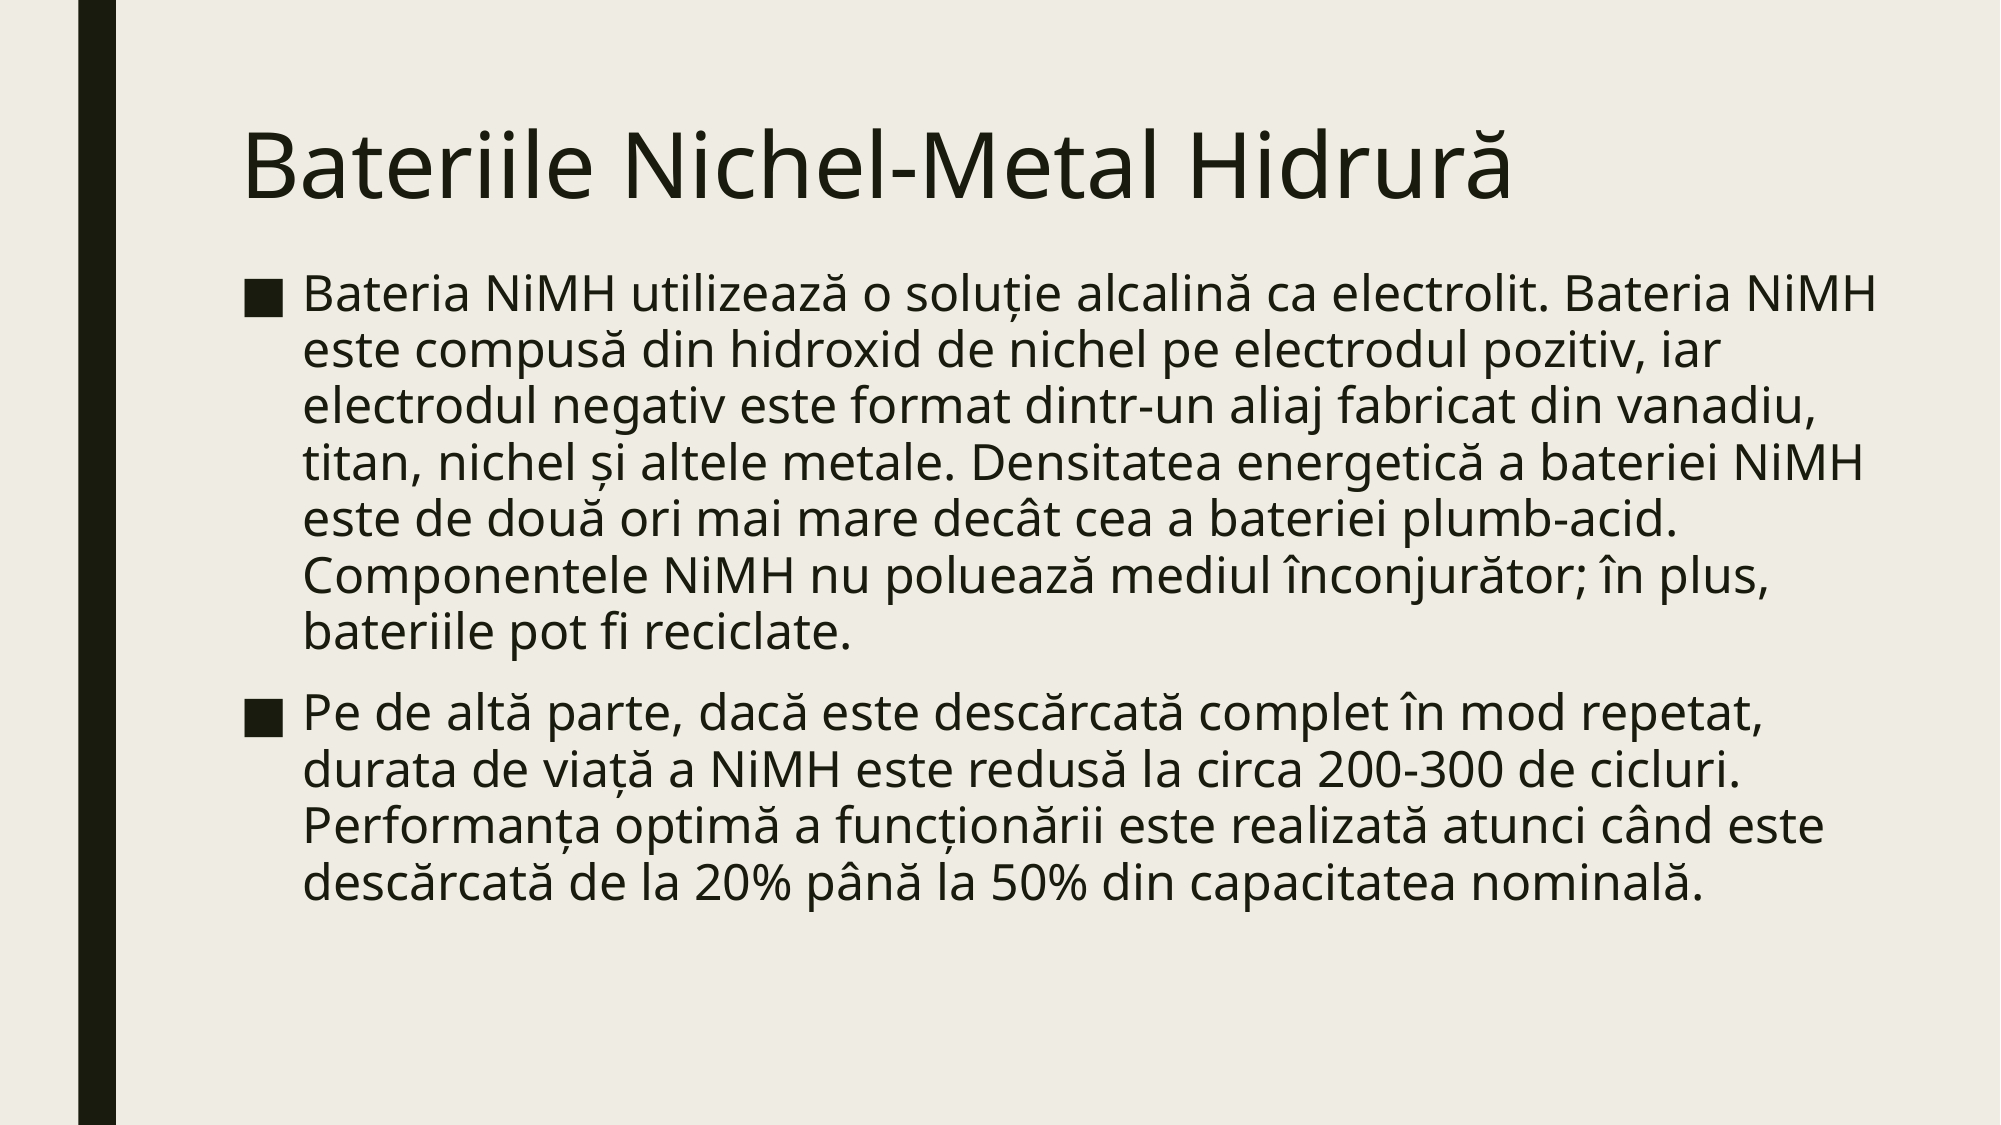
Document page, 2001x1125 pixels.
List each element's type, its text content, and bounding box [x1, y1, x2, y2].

title Bateriile Nichel-Metal Hidrură [225, 112, 1800, 258]
list Bateria NiMH utilizează o soluție alcalină ca electrolit. Bateria NiMH este compusă din hidroxid de nichel pe electrodul pozitiv, iar electrodul negativ este format dintr-un aliaj fabricat din vanadiu, titan, nichel și altele metale. Densitatea energetică a bateriei NiMH este de două ori mai mare decât cea a bateriei plumb-acid. Componentele NiMH nu poluează mediul înconjurător; în plus, bateriile pot fi reciclate. Pe de altă parte, dacă este descărcată complet în mod repetat, durata de viață a NiMH este redusă la circa 200-300 de cicluri. Performanța optimă a funcționării este realizată atunci când este descărcată de la 20% până la 50% din capacitatea nominală. [225, 258, 1932, 1099]
